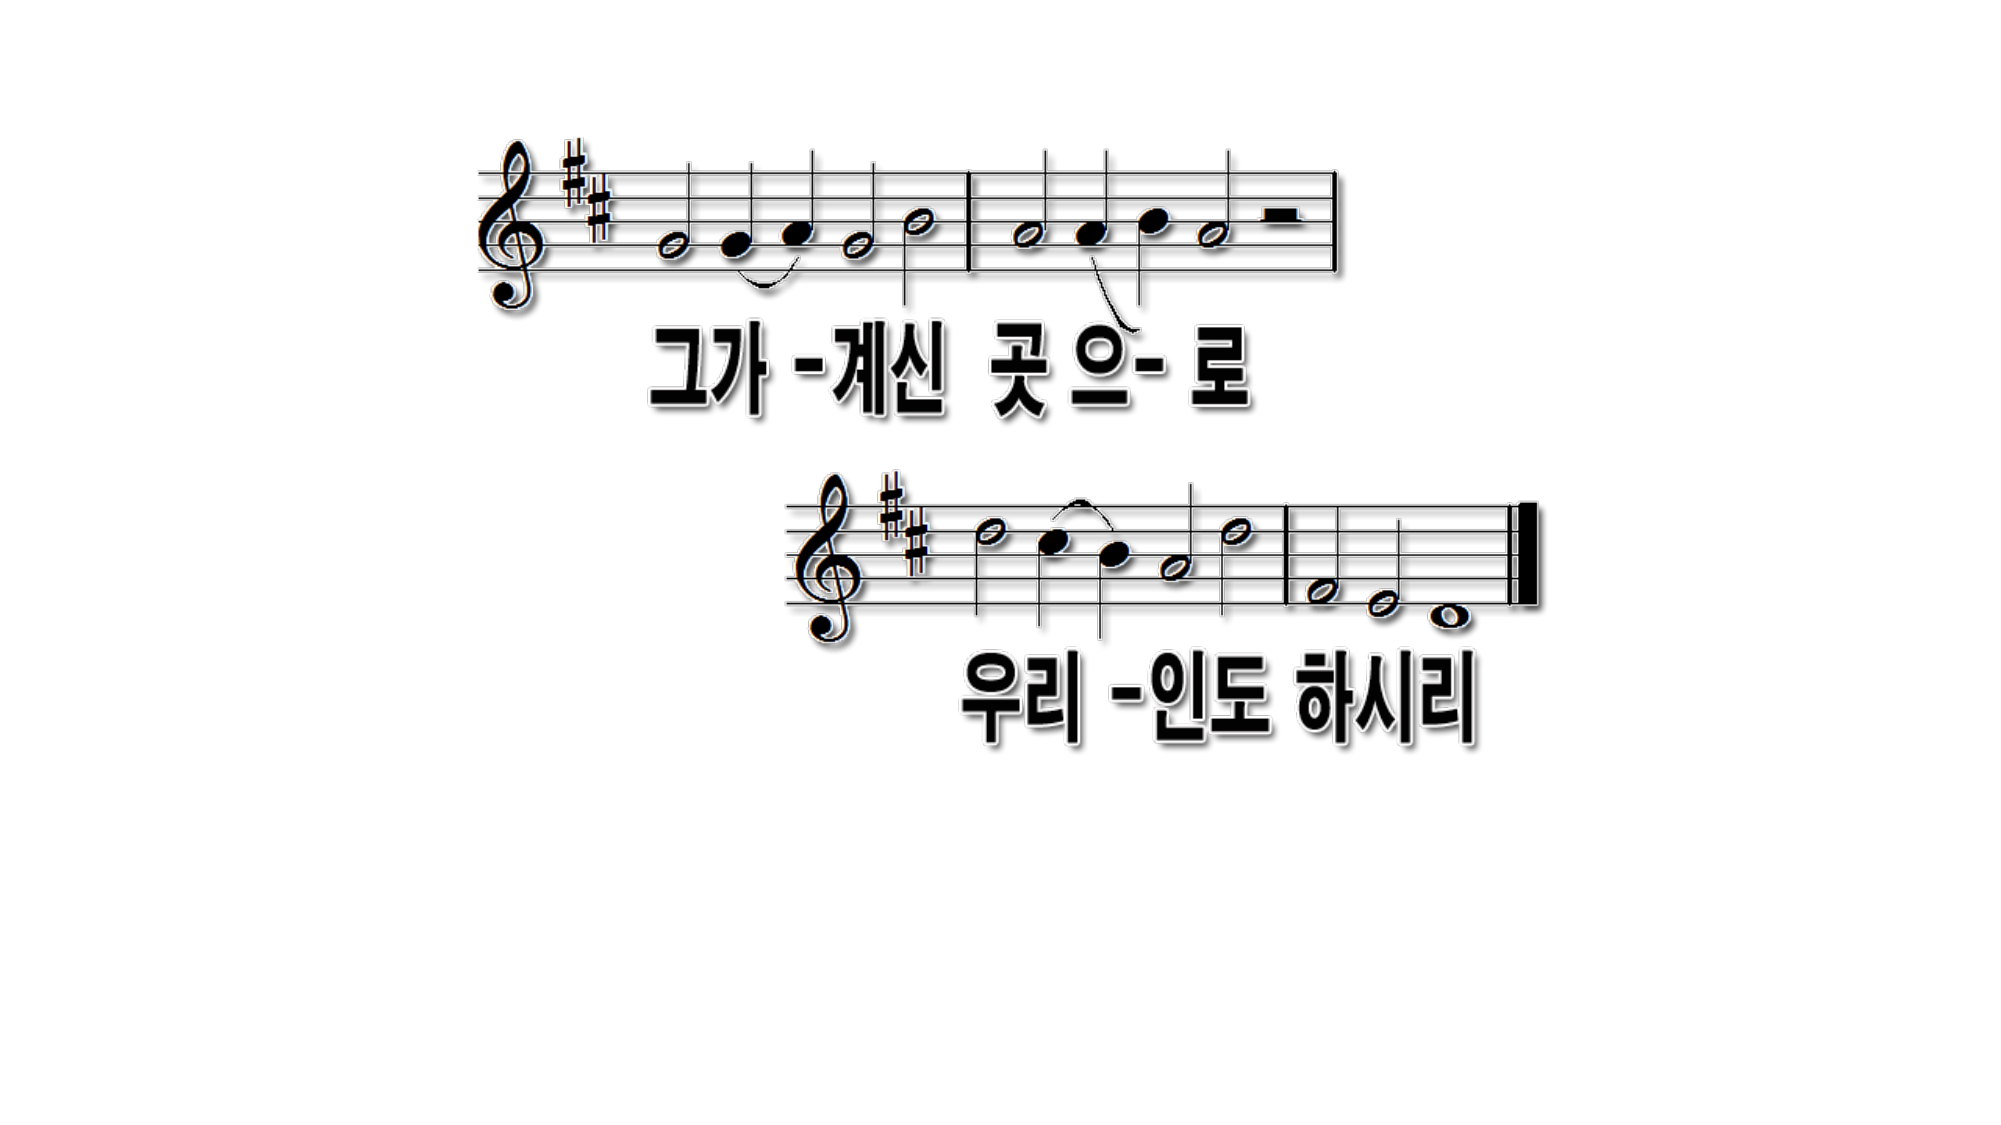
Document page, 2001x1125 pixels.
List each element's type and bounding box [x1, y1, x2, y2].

picture [249, 0, 1750, 938]
